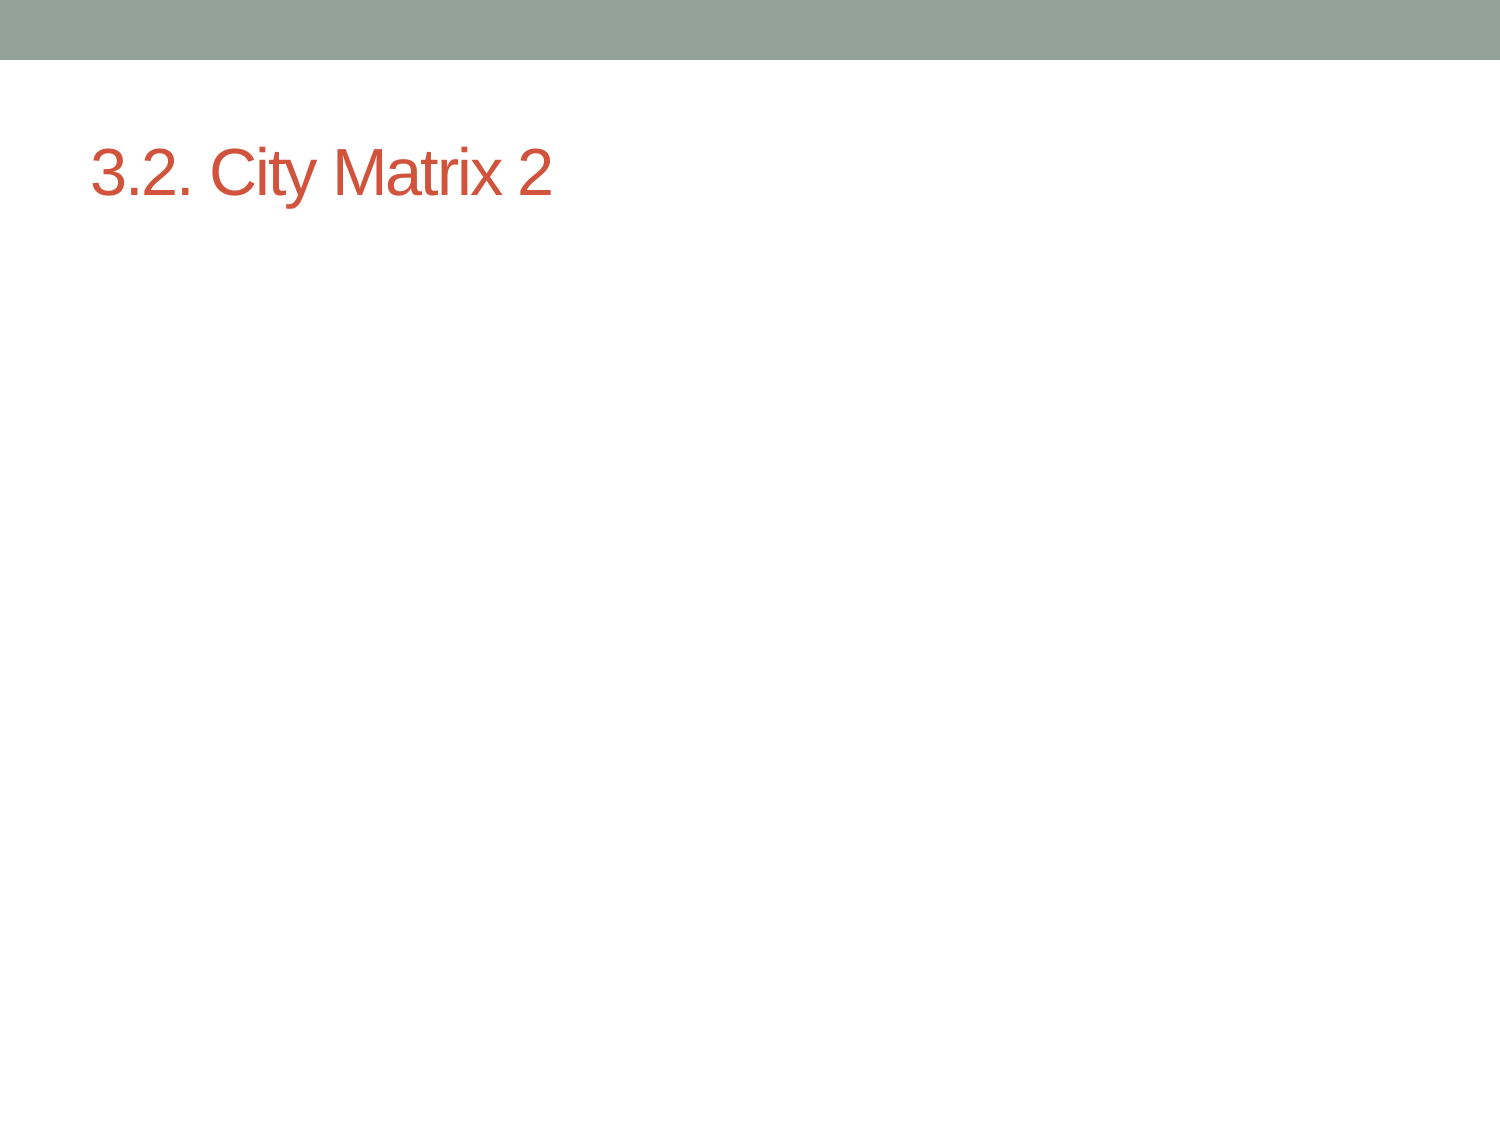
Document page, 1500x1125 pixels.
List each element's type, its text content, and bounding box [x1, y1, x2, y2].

title 3.2. City Matrix 2 [75, 87, 1425, 250]
